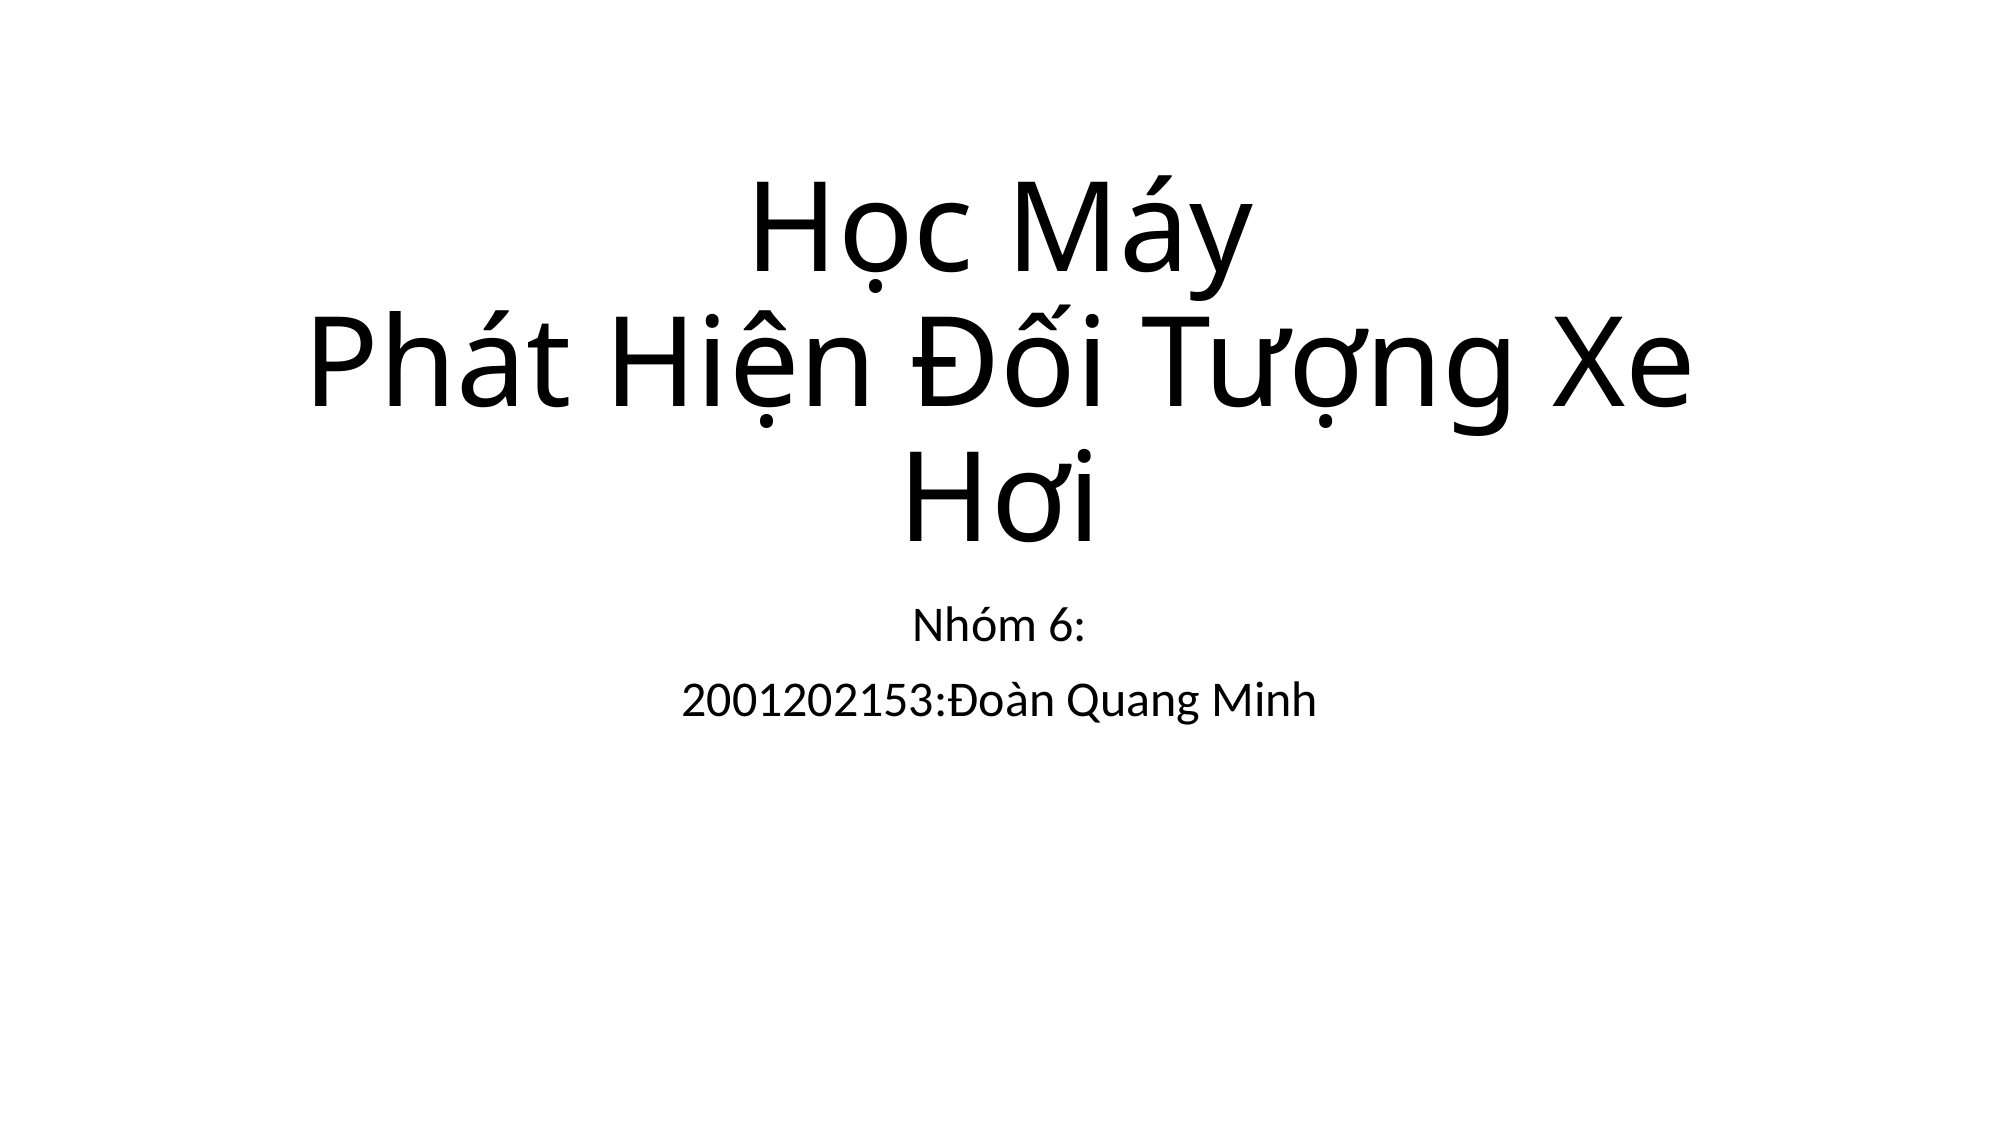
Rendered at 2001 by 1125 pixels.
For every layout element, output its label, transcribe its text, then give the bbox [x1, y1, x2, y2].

title Học Máy Phát Hiện Đối Tượng Xe Hơi [249, 184, 1750, 576]
subtitle Nhóm 6: 2001202153:Đoàn Quang Minh [249, 590, 1750, 863]
